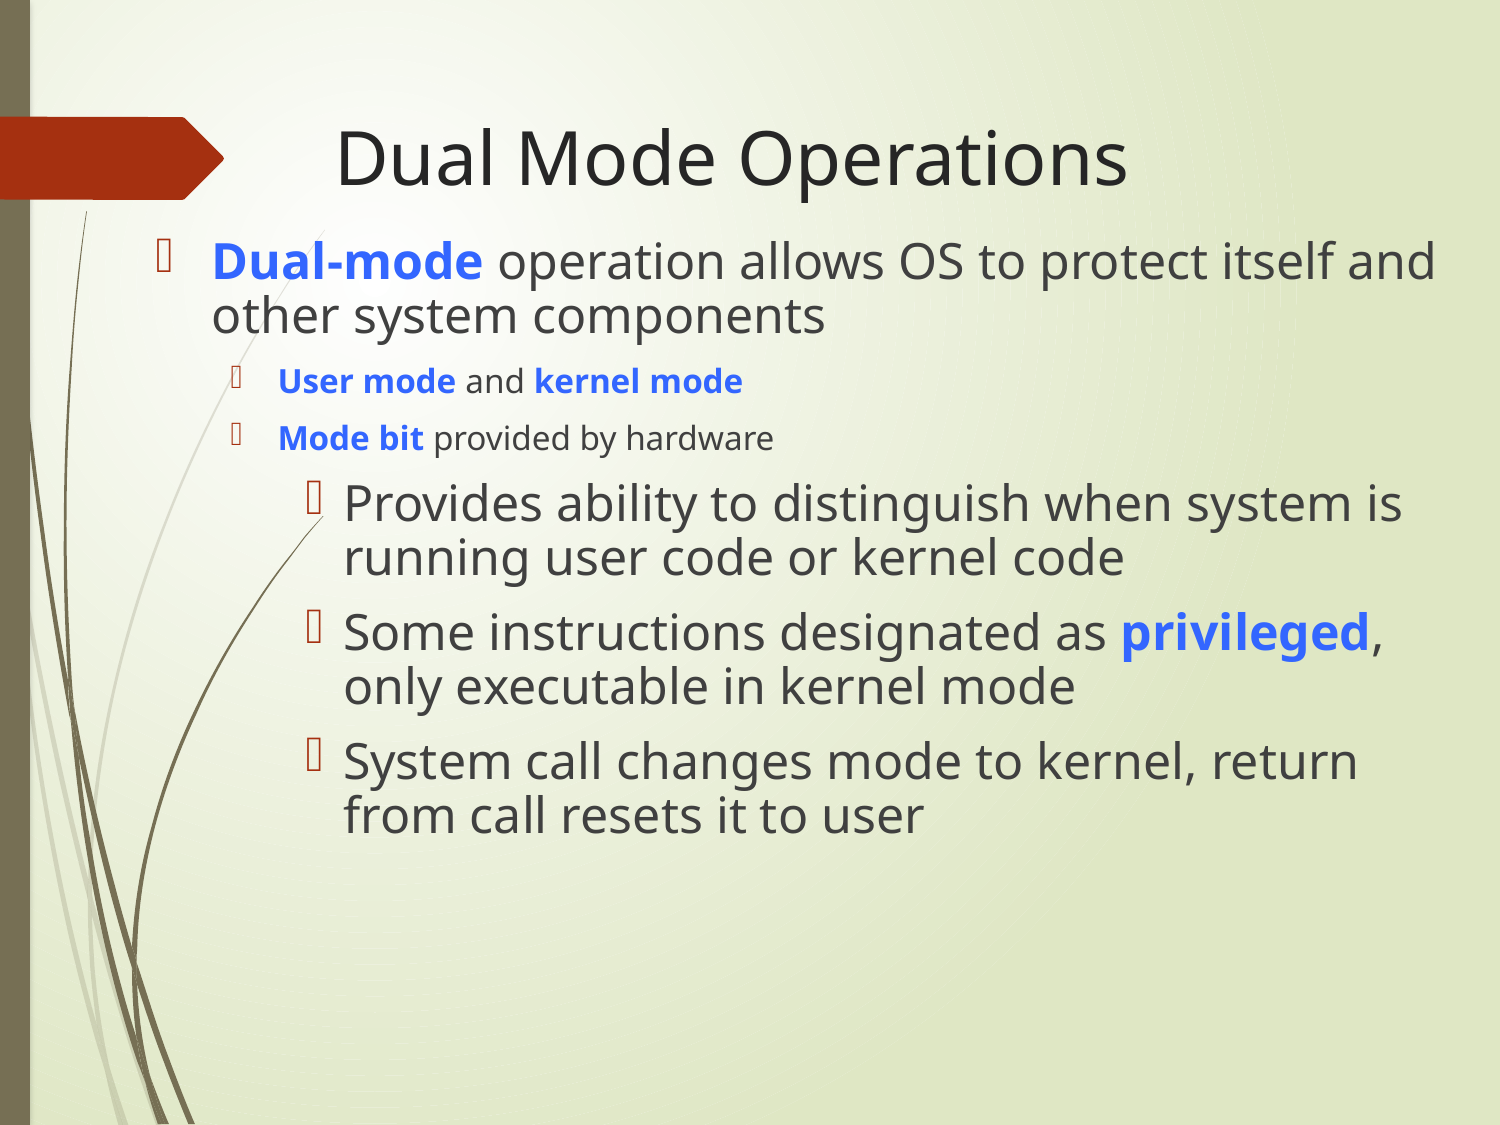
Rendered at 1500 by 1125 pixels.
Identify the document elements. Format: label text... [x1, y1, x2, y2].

title Dual Mode Operations [319, 102, 1400, 228]
list Dual-mode operation allows OS to protect itself and other system components User mode and kernel mode Mode bit provided by hardware Provides ability to distinguish when system is running user code or kernel code Some instructions designated as privileged, only executable in kernel mode System call changes mode to kernel, return from call resets it to user [140, 228, 1500, 936]
